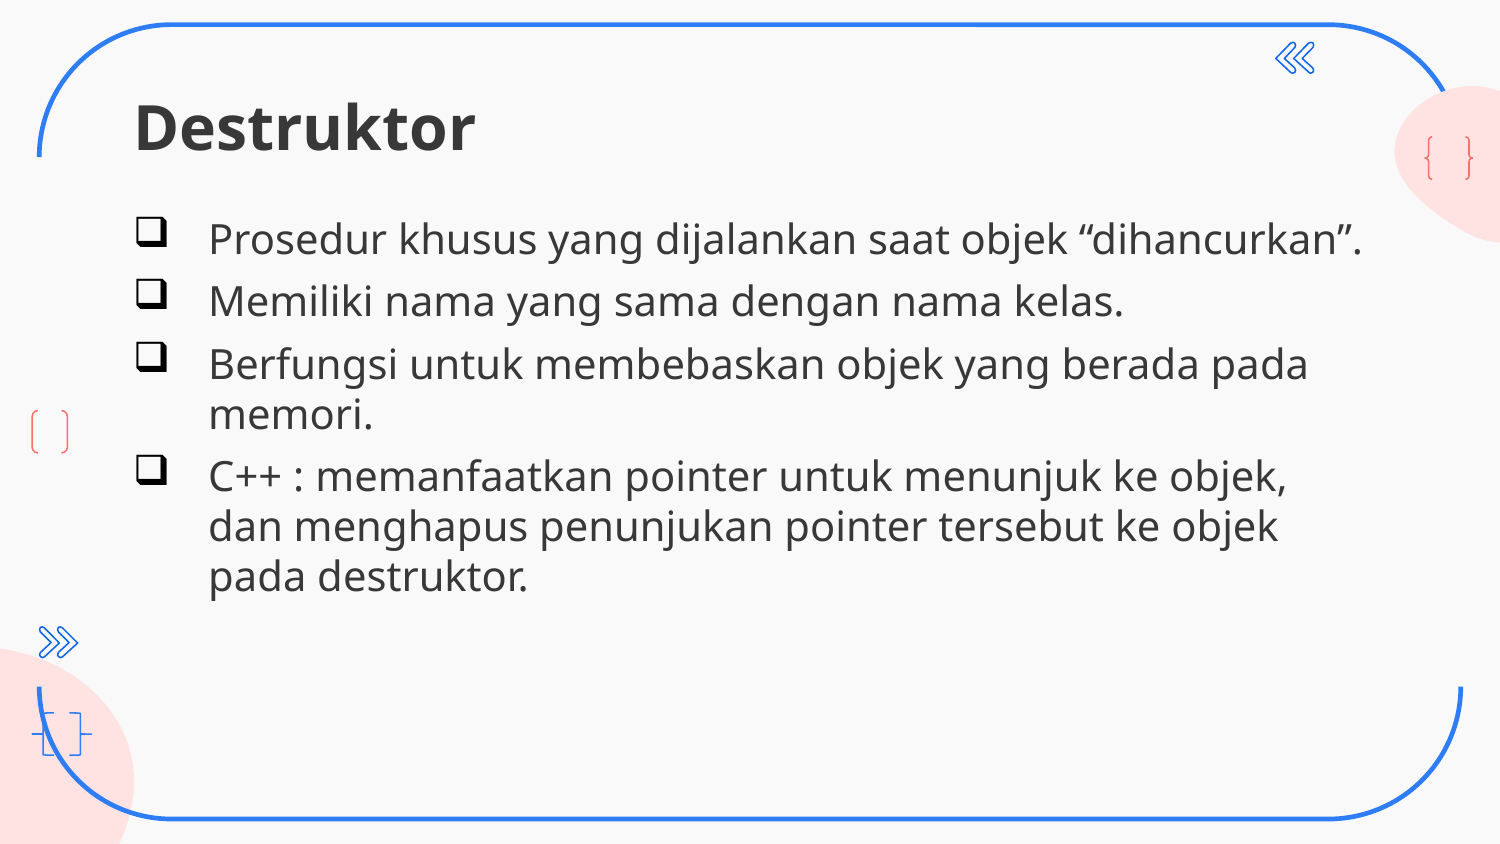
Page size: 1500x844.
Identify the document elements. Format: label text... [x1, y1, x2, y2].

text_box Prosedur khusus yang dijalankan saat objek “dihancurkan”. Memiliki nama yang sama dengan nama kelas. Berfungsi untuk membebaskan objek yang berada pada memori. C++ : memanfaatkan pointer untuk menunjuk ke objek, dan menghapus penunjukan pointer tersebut ke objek pada destruktor. [118, 197, 1382, 729]
title Destruktor [118, 72, 1382, 167]
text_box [38, 626, 78, 658]
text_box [1275, 42, 1315, 74]
